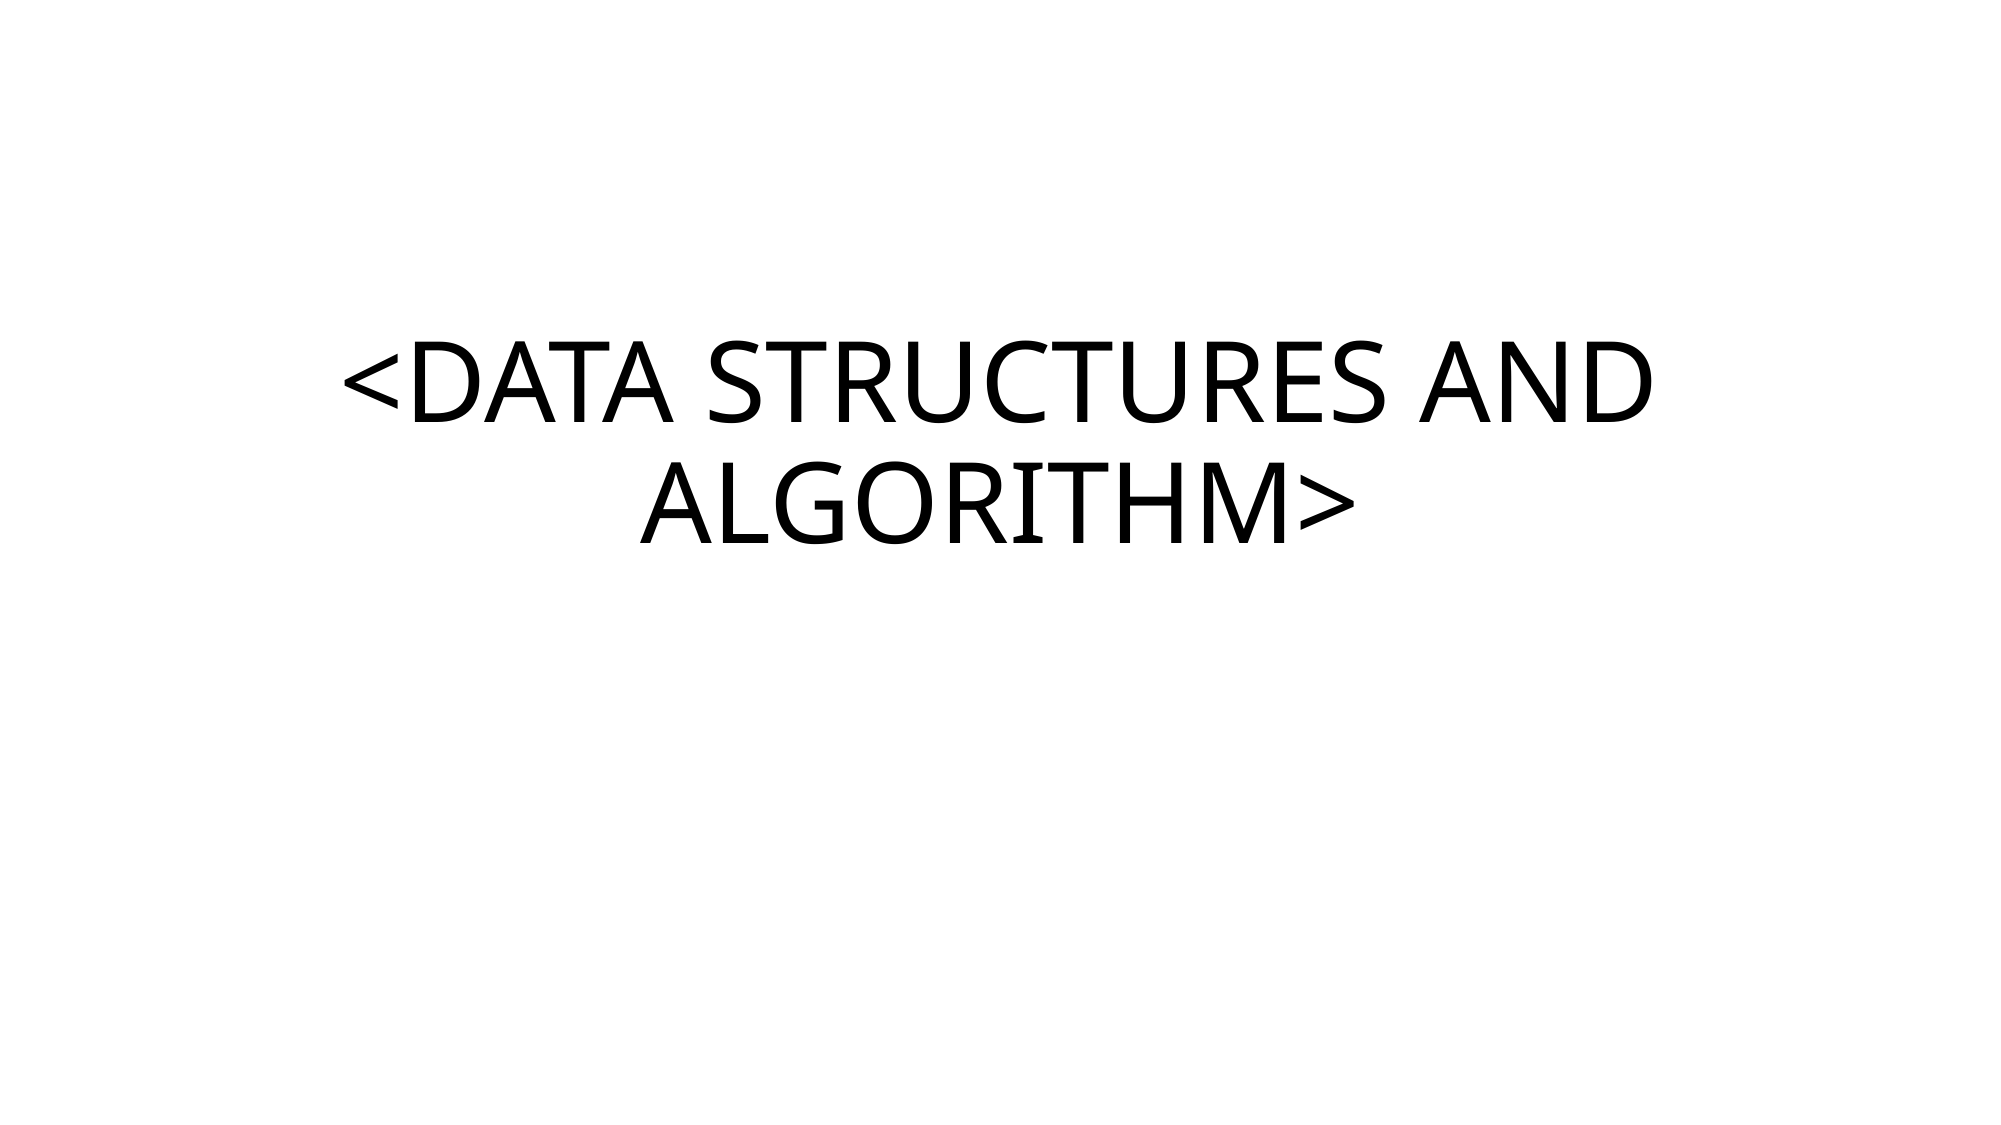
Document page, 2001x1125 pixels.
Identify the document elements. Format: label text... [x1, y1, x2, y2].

title <DATA STRUCTURES AND ALGORITHM> [249, 184, 1750, 576]
